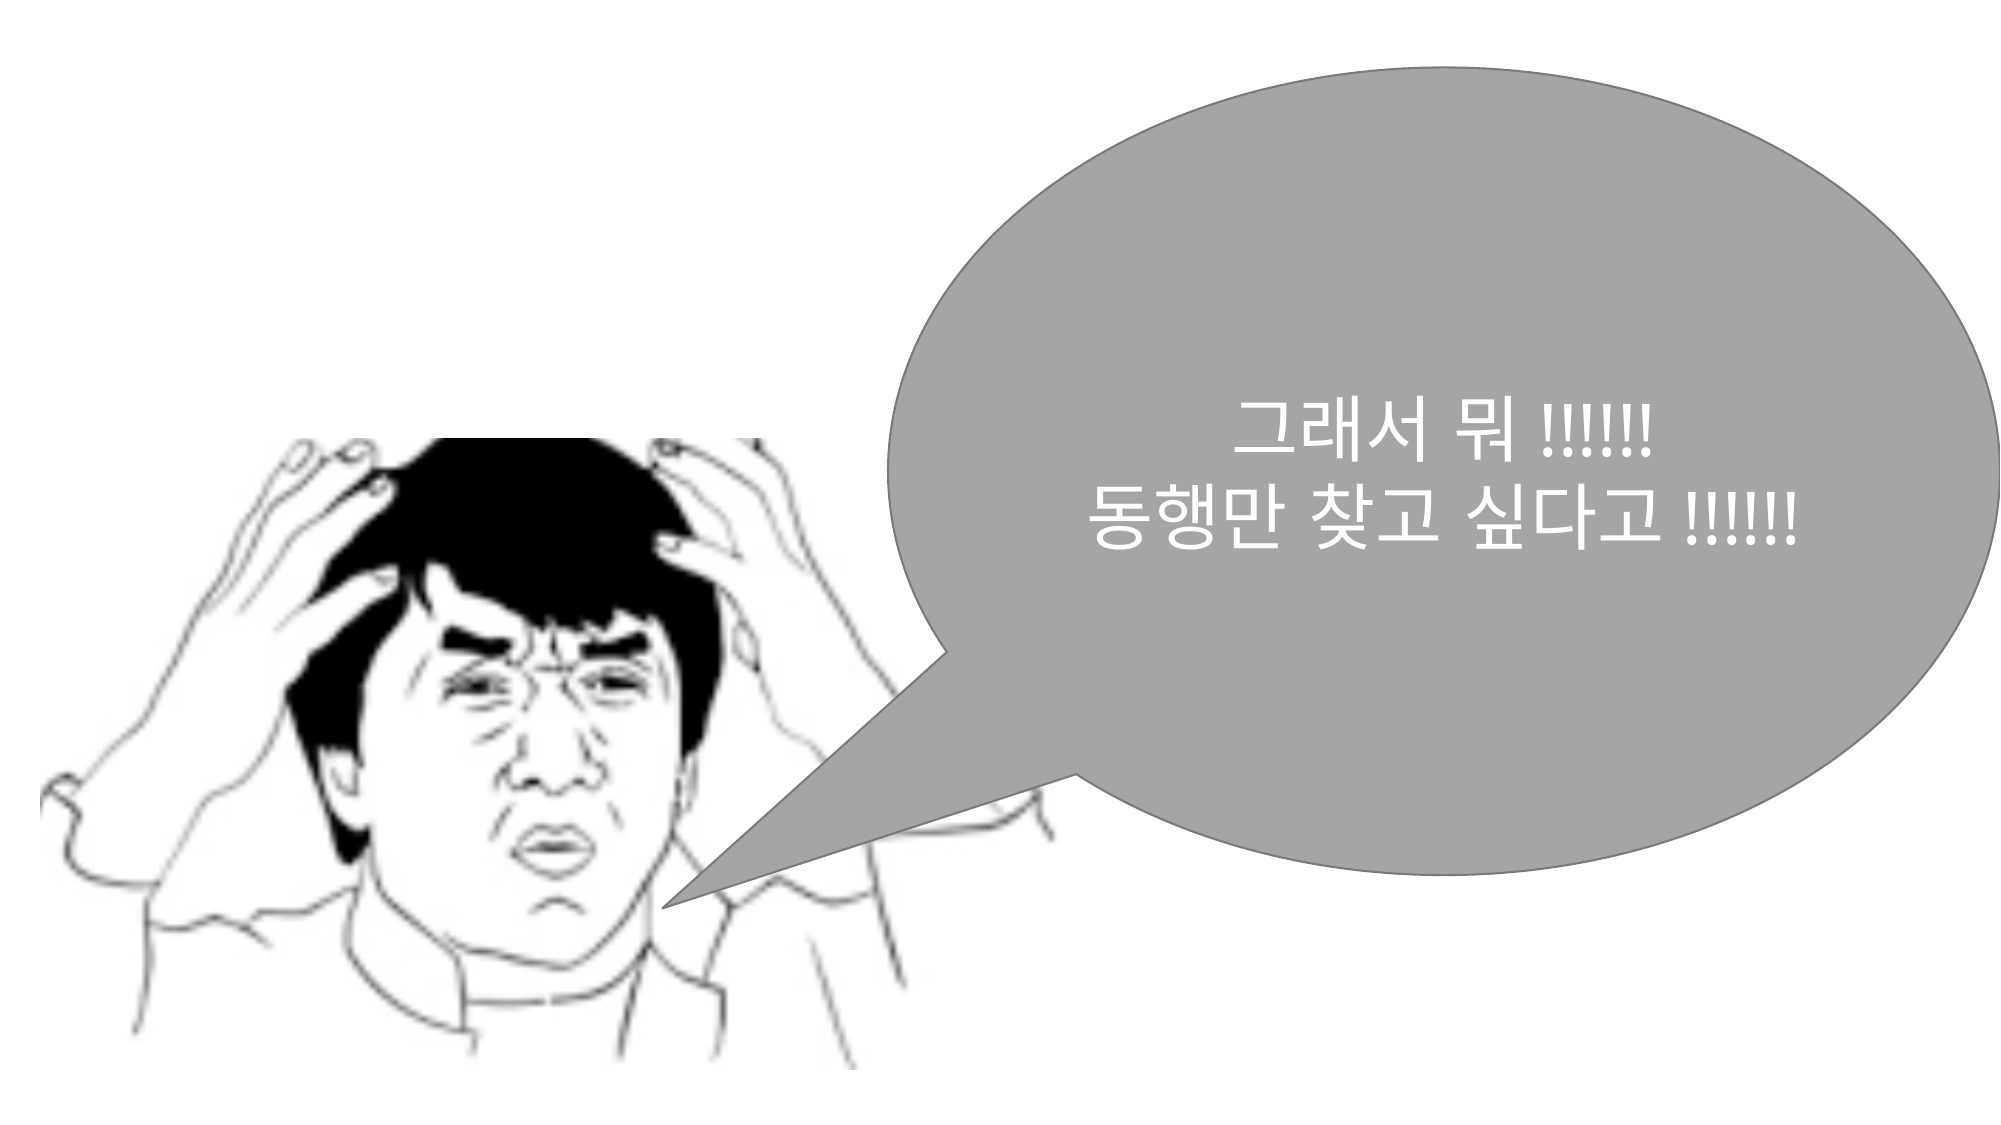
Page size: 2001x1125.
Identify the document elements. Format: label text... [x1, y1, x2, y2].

text_box 그래서 뭐!!!!!! 동행만 찾고 싶다고!!!!!! [888, 66, 2000, 877]
picture [40, 438, 1110, 1070]
